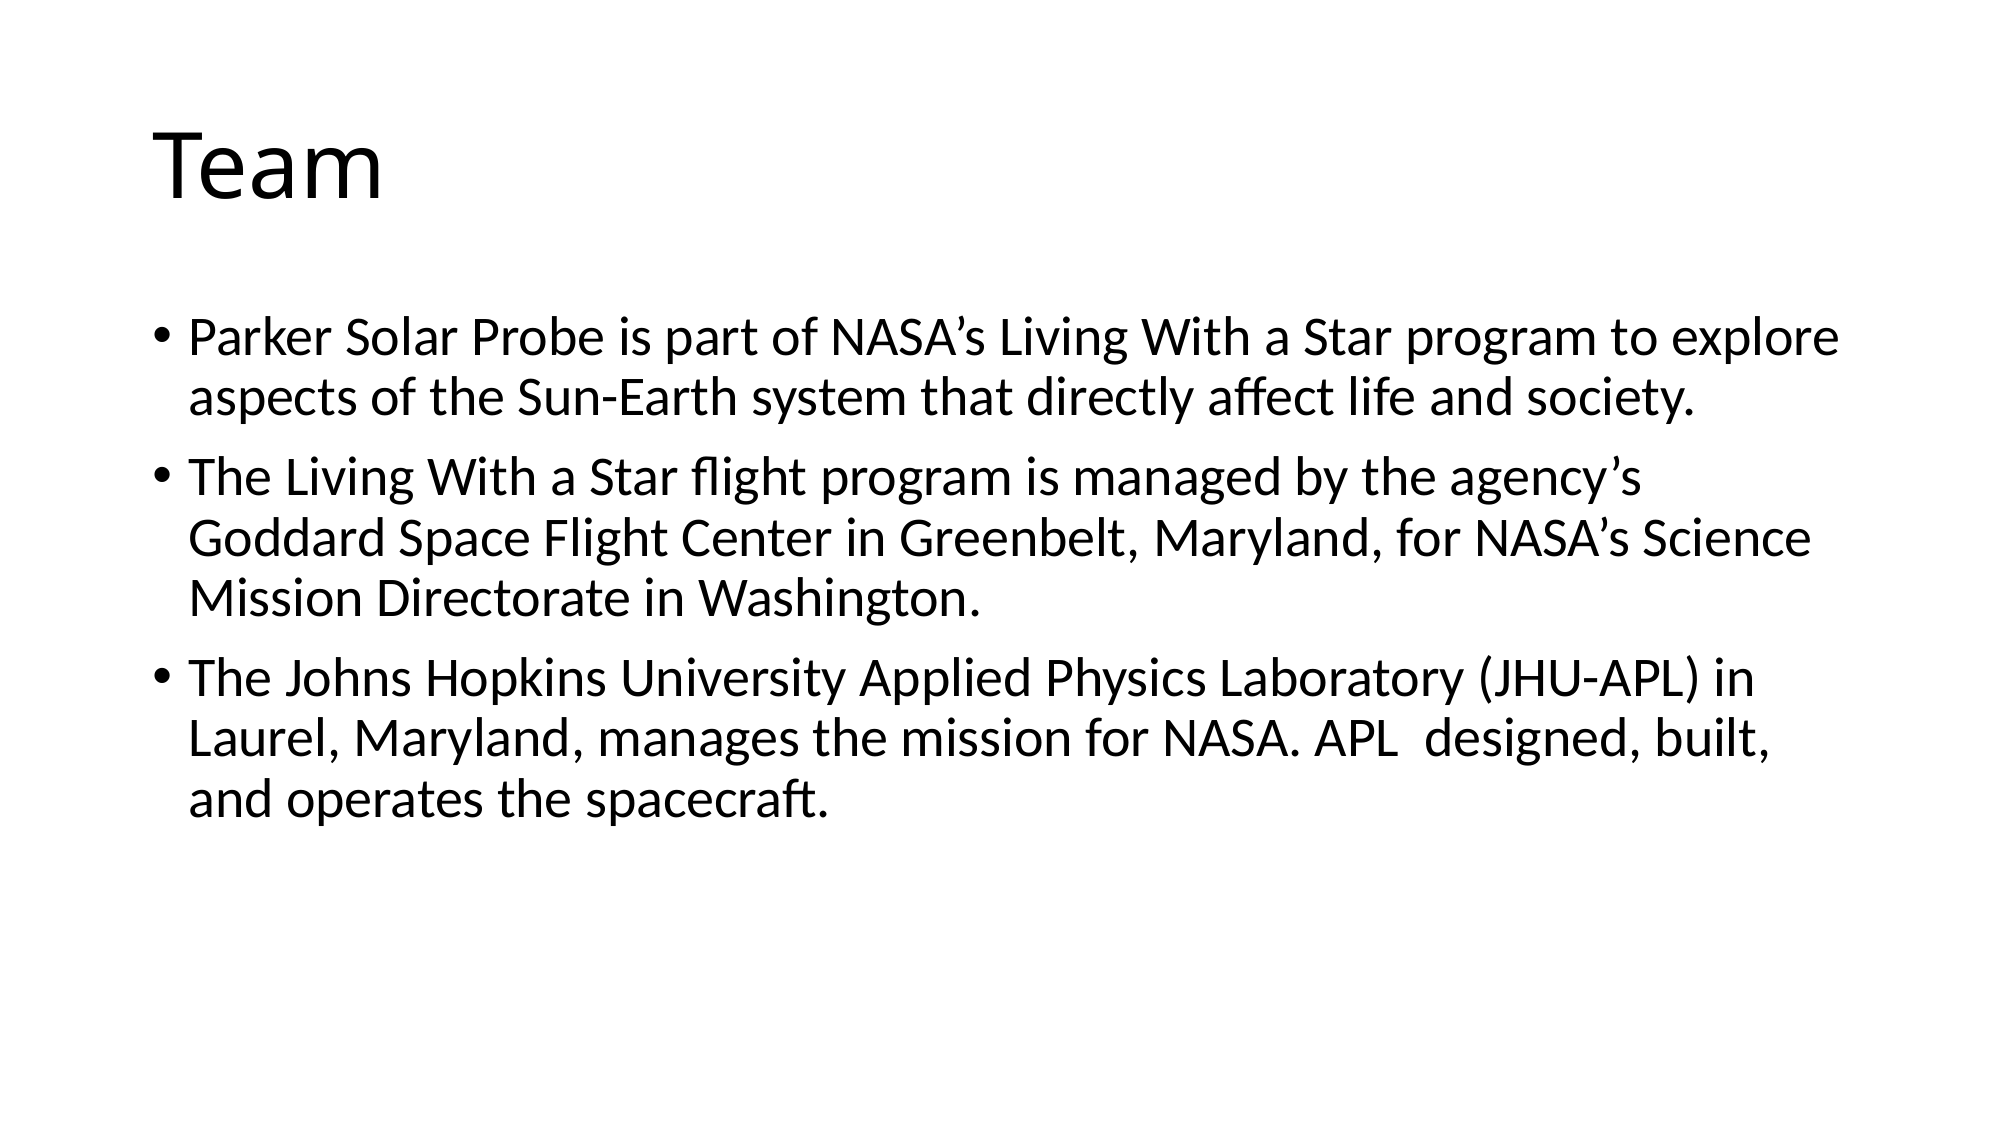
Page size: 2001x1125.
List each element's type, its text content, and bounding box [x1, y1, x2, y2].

title Team [137, 59, 1863, 278]
list Parker Solar Probe is part of NASA’s Living With a Star program to explore aspects of the Sun-Earth system that directly affect life and society. The Living With a Star flight program is managed by the agency’s Goddard Space Flight Center in Greenbelt, Maryland, for NASA’s Science Mission Directorate in Washington. The Johns Hopkins University Applied Physics Laboratory (JHU-APL) in Laurel, Maryland, manages the mission for NASA. APL designed, built, and operates the spacecraft. [137, 299, 1863, 1014]
